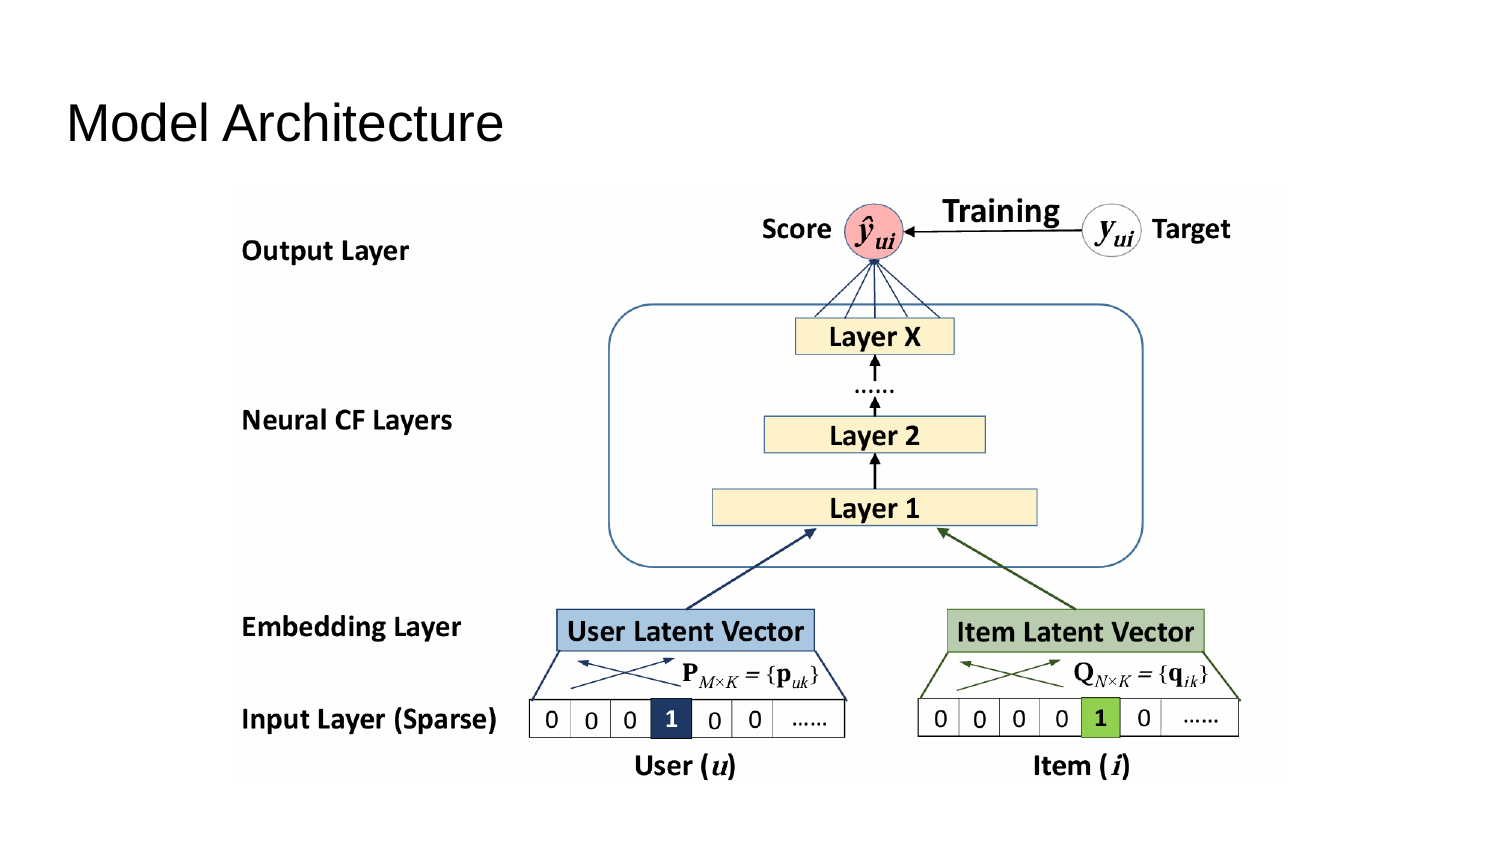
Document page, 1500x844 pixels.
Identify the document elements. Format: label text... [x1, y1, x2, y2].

title Model Architecture [51, 72, 1449, 167]
picture [207, 166, 1293, 794]
